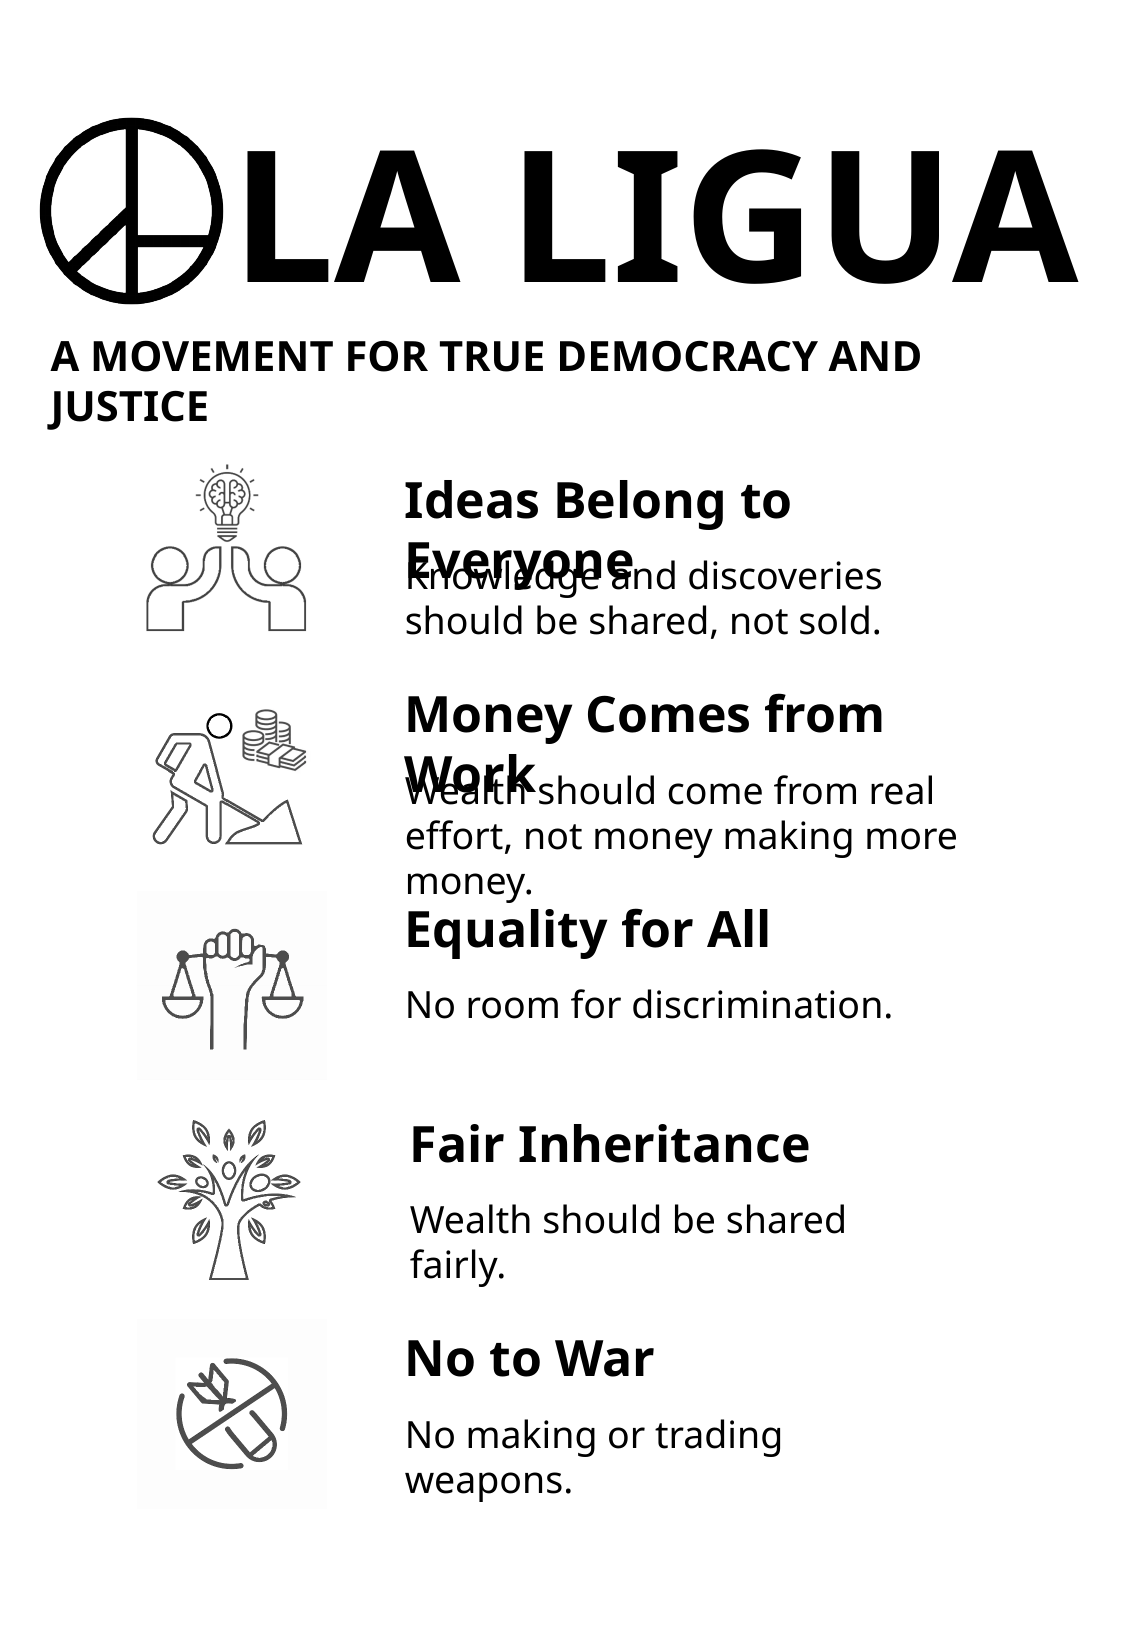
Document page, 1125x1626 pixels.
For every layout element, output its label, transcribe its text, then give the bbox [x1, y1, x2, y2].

picture [131, 675, 323, 867]
text_box Fair Inheritance [394, 1104, 1029, 1180]
picture [137, 1105, 328, 1296]
picture [35, 115, 227, 306]
text_box Equality for All [390, 890, 1024, 965]
text_box Money Comes from Work [390, 675, 1024, 759]
text_box No room for discrimination. [390, 973, 963, 1034]
text_box A MOVEMENT FOR TRUE DEMOCRACY AND JUSTICE [35, 322, 1057, 438]
text_box Wealth should be shared fairly. [394, 1188, 968, 1294]
text_box No making or trading weapons. [390, 1403, 963, 1508]
picture [137, 890, 328, 1081]
text_box No to War [390, 1319, 1024, 1395]
picture [137, 1318, 328, 1509]
text_box Ideas Belong to Everyone [390, 460, 1024, 596]
text_box LA LIGUA [216, 91, 1095, 327]
text_box Wealth should come from real effort, not money making more money. [390, 759, 1024, 890]
text_box Knowledge and discoveries should be shared, not sold. [390, 544, 963, 650]
picture [131, 460, 323, 652]
